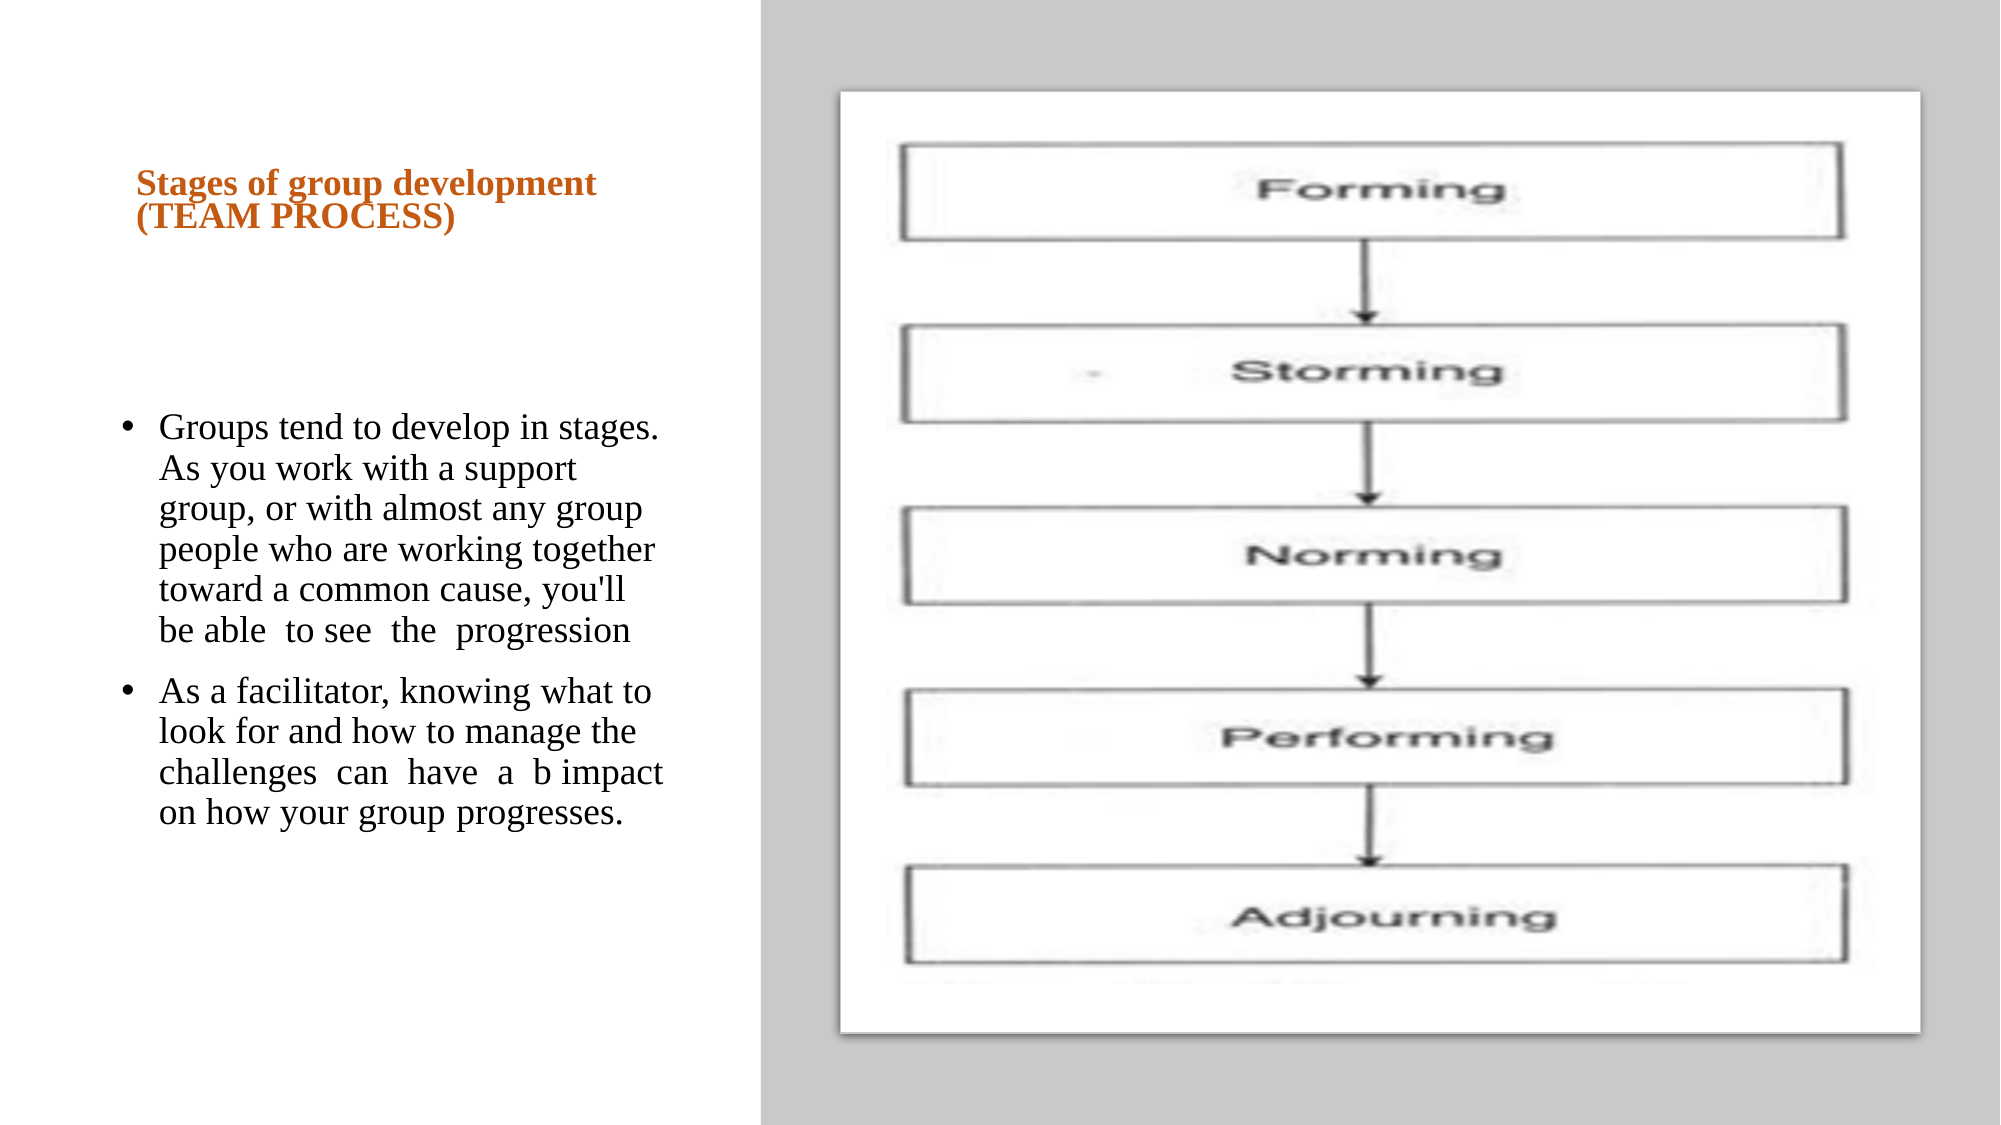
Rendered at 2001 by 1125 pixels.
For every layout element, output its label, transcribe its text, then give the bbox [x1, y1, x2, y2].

text_box [839, 90, 1922, 1034]
text_box [760, 0, 2000, 1125]
picture [886, 133, 1875, 984]
title Stages of group development (TEAM PROCESS) [106, 103, 682, 370]
list Groups tend to develop in stages. As you work with a support group, or with almost any group people who are working together toward a common cause, you'll be able to see the progression As a facilitator, knowing what to look for and how to manage the challenges can have a b impact on how your group progresses. [106, 399, 682, 1021]
